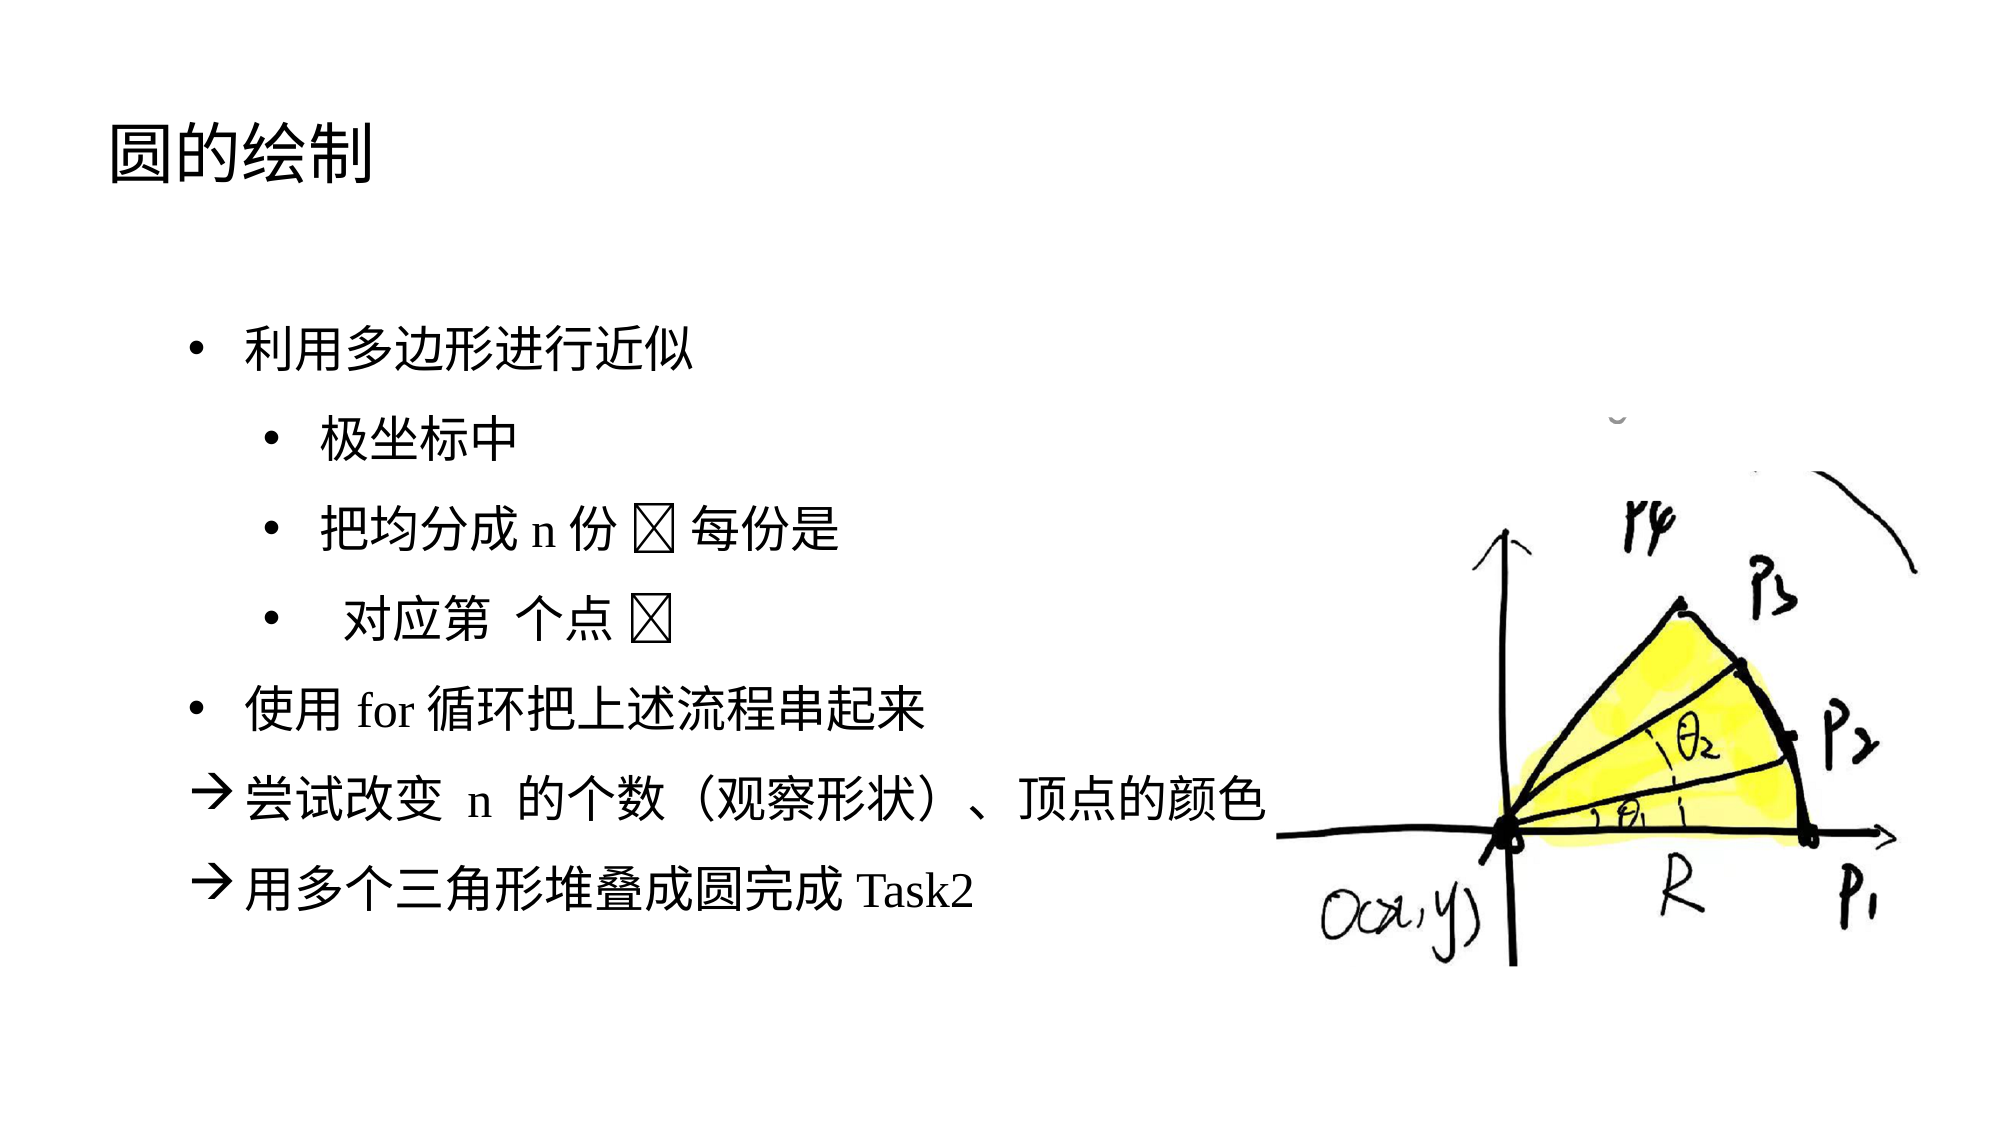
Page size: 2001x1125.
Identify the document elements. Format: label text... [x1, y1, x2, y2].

text_box 圆的绘制 [93, 104, 1234, 200]
picture [1276, 417, 1936, 967]
